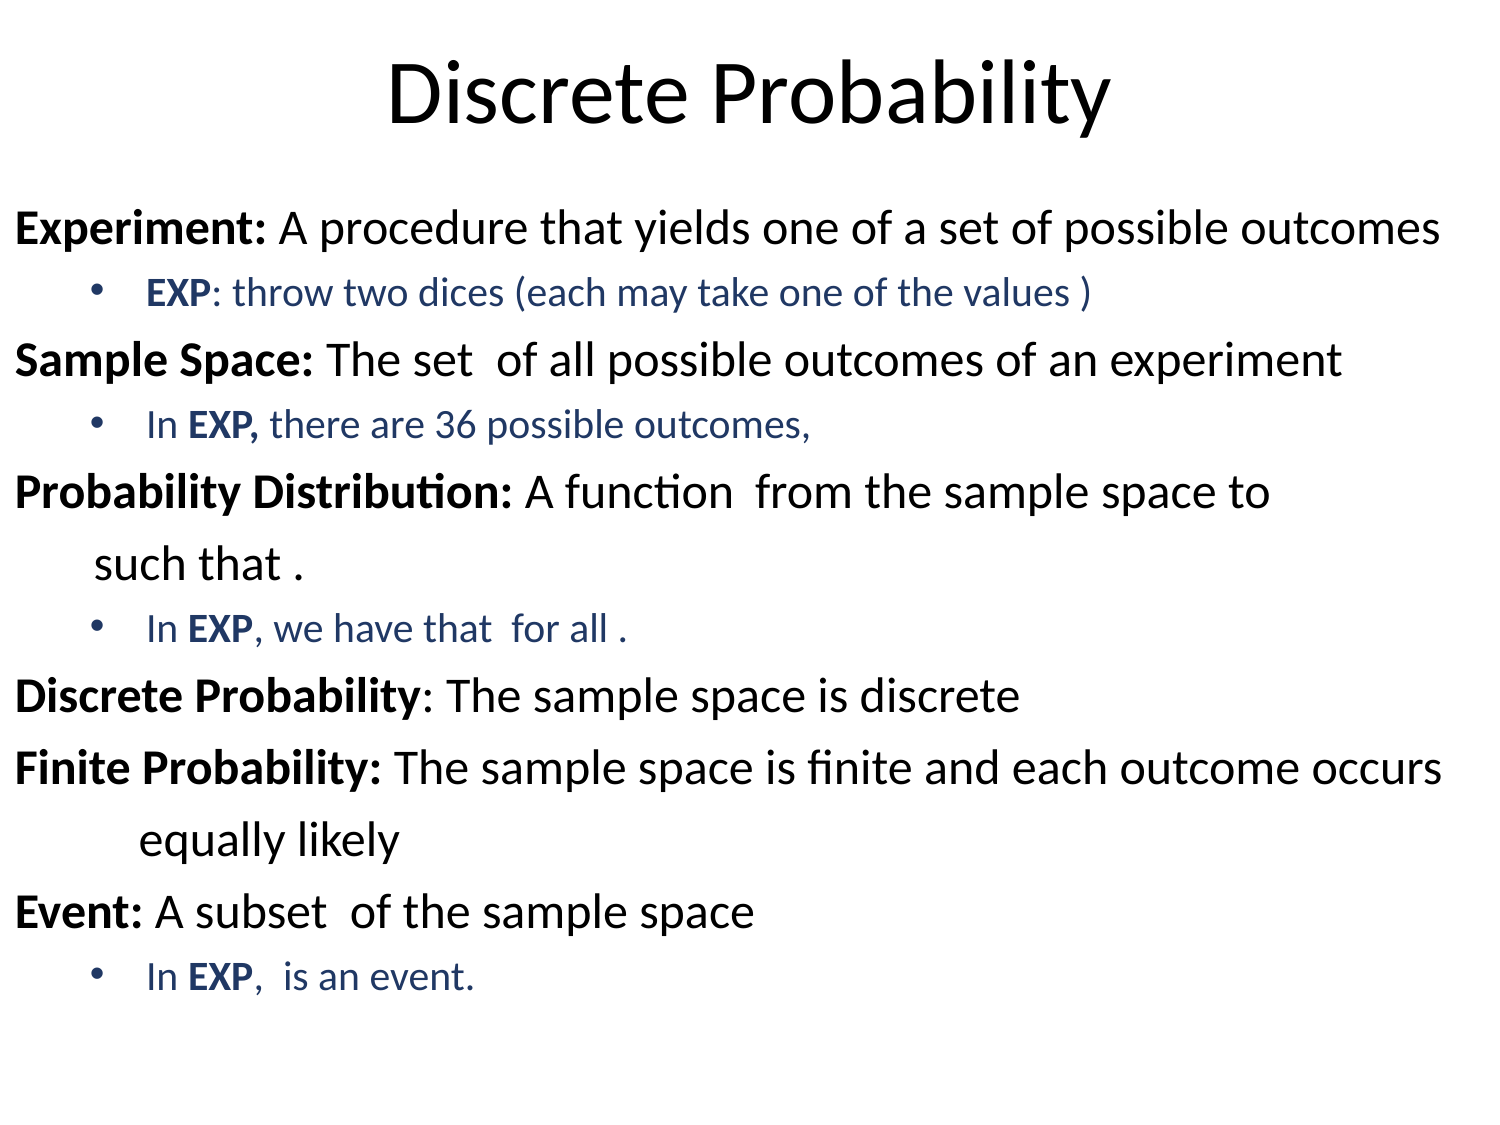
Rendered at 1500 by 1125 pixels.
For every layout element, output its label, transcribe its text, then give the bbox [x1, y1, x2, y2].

title Discrete Probability [0, 0, 1500, 188]
